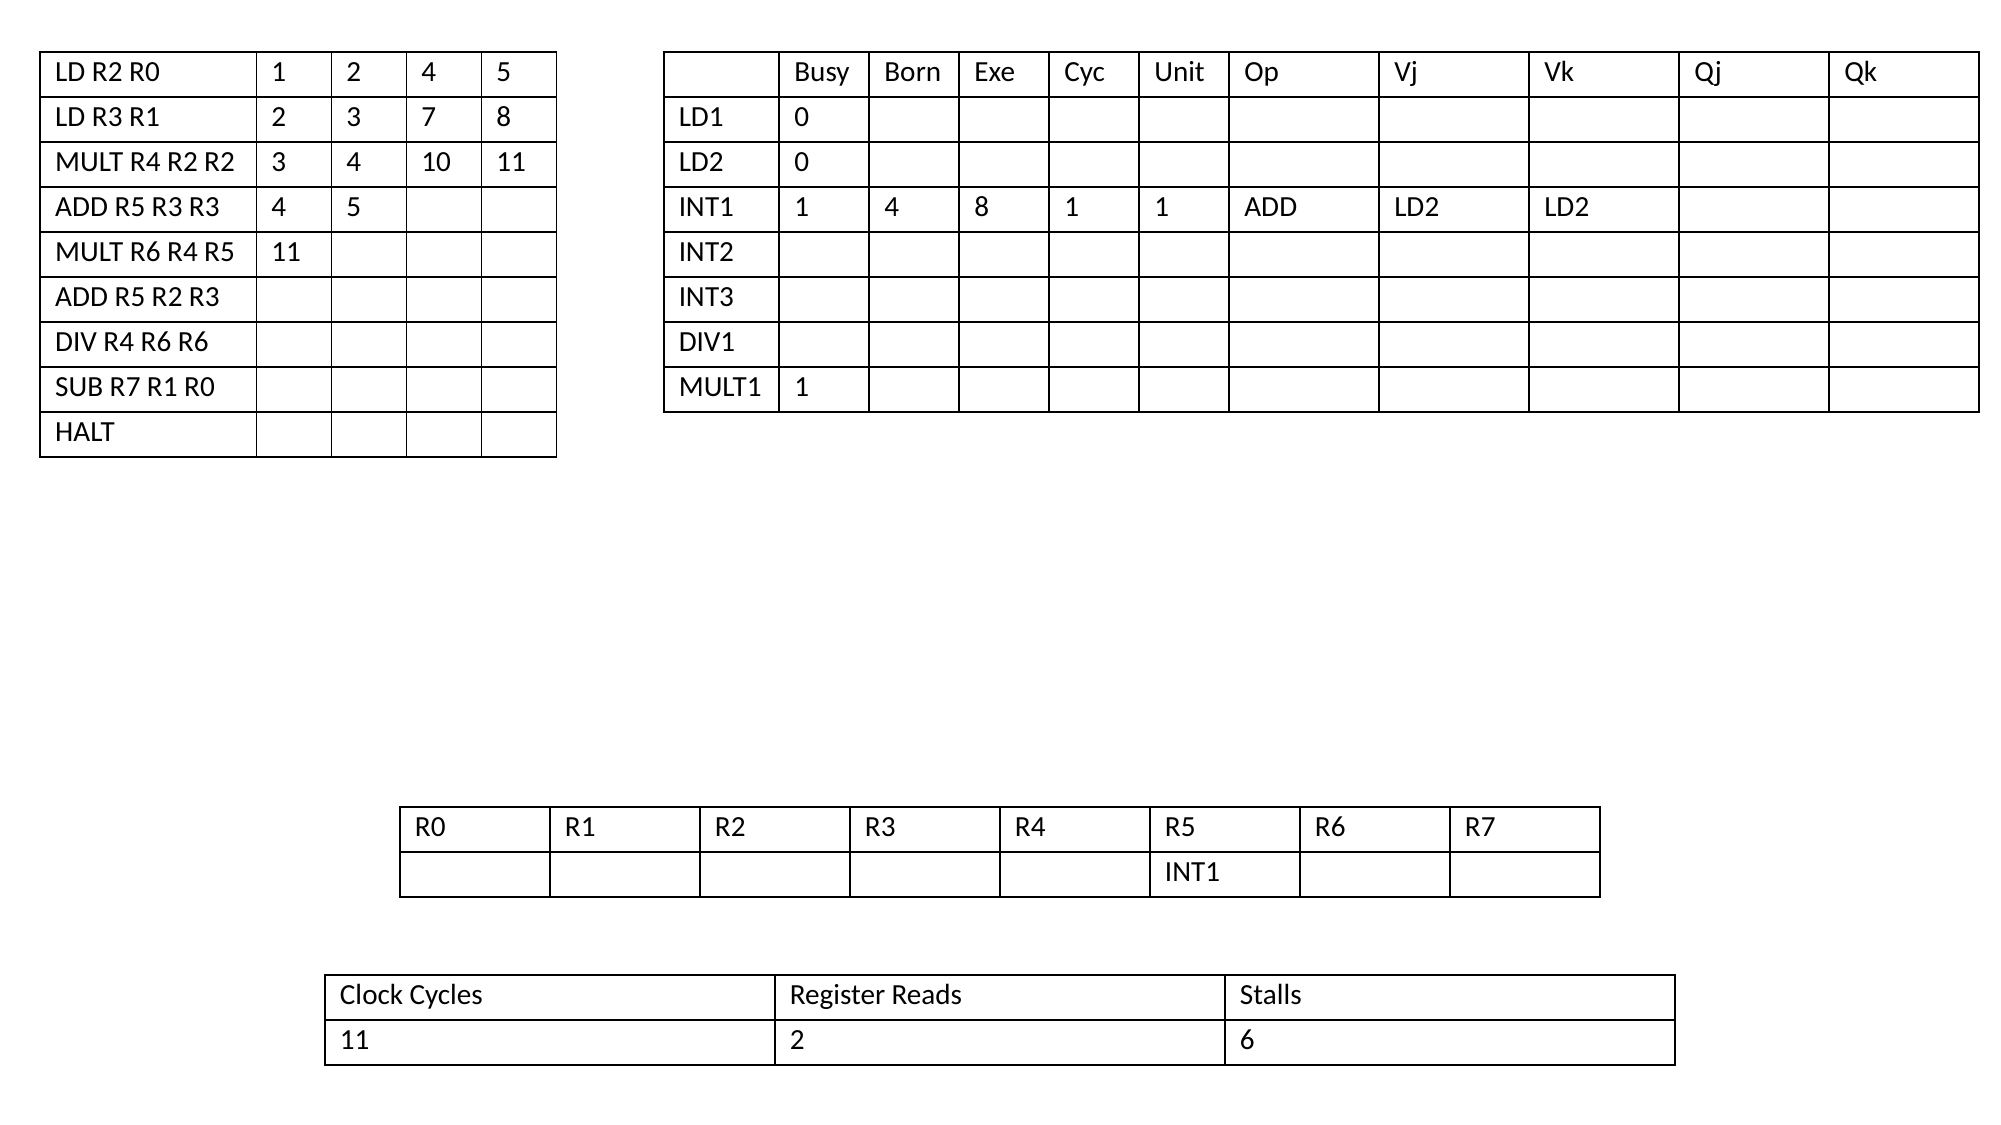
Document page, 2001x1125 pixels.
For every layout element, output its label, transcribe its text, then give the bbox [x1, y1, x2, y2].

table_cell [780, 278, 868, 321]
table_cell 4 [870, 188, 958, 231]
table_cell 4 [332, 143, 406, 186]
table_cell [257, 323, 331, 366]
table_header Vk [1530, 53, 1678, 96]
table_cell [332, 368, 406, 411]
table_cell [1680, 233, 1828, 276]
table_cell [1230, 143, 1378, 186]
table_cell 1 [1140, 188, 1228, 231]
table_header Register Reads [776, 976, 1224, 1019]
table_header R2 [701, 808, 849, 851]
table_header LD R2 R0 [41, 53, 256, 96]
table_cell [701, 853, 849, 896]
table_header R0 [401, 808, 549, 851]
table_cell [482, 188, 556, 231]
table_cell [332, 233, 406, 276]
table_cell 11 [482, 143, 556, 186]
table_cell [1380, 233, 1528, 276]
table_cell LD2 [1530, 188, 1678, 231]
table_cell [870, 368, 958, 411]
table_cell [1530, 368, 1678, 411]
table_header Stalls [1226, 976, 1674, 1019]
table_cell [1680, 368, 1828, 411]
table_cell [1530, 143, 1678, 186]
table_header Op [1230, 53, 1378, 96]
table_cell [1140, 233, 1228, 276]
table_cell [482, 413, 556, 456]
table_cell INT1 [665, 188, 778, 231]
table_cell [407, 188, 481, 231]
table_cell [1830, 98, 1978, 141]
table_header 1 [257, 53, 331, 96]
table_header 2 [332, 53, 406, 96]
table_cell [870, 233, 958, 276]
table_cell 1 [780, 368, 868, 411]
table_header R6 [1301, 808, 1449, 851]
table_cell ADD R5 R3 R3 [41, 188, 256, 231]
table_header Unit [1140, 53, 1228, 96]
table_cell 6 [1226, 1021, 1674, 1064]
table_cell [407, 323, 481, 366]
table_cell [1680, 98, 1828, 141]
table_header Qj [1680, 53, 1828, 96]
table_cell [1050, 98, 1138, 141]
table_cell [851, 853, 999, 896]
table_cell DIV R4 R6 R6 [41, 323, 256, 366]
table_cell [332, 413, 406, 456]
table_cell 2 [776, 1021, 1224, 1064]
table_cell 3 [257, 143, 331, 186]
table_cell [1530, 278, 1678, 321]
table_cell [1380, 143, 1528, 186]
table_cell [1050, 368, 1138, 411]
table_cell LD2 [1380, 188, 1528, 231]
table_cell [1230, 98, 1378, 141]
table_cell [1830, 233, 1978, 276]
table_cell [1050, 233, 1138, 276]
table_cell 8 [960, 188, 1048, 231]
table_cell [1230, 323, 1378, 366]
table_cell 1 [780, 188, 868, 231]
table_header [665, 53, 778, 96]
table_cell [1530, 233, 1678, 276]
table_cell [870, 278, 958, 321]
table_cell ADD R5 R2 R3 [41, 278, 256, 321]
table_cell [1140, 98, 1228, 141]
table_cell MULT R4 R2 R2 [41, 143, 256, 186]
table_header R3 [851, 808, 999, 851]
table_cell [1380, 368, 1528, 411]
table_cell [1050, 323, 1138, 366]
table_cell [332, 278, 406, 321]
table_cell [1680, 188, 1828, 231]
table_cell 2 [257, 98, 331, 141]
table_header Clock Cycles [326, 976, 774, 1019]
table_cell [870, 143, 958, 186]
table_cell [257, 278, 331, 321]
table_cell MULT R6 R4 R5 [41, 233, 256, 276]
table_header Cyc [1050, 53, 1138, 96]
table_cell 0 [780, 98, 868, 141]
table_header 5 [482, 53, 556, 96]
table_cell MULT1 [665, 368, 778, 411]
table_cell [870, 323, 958, 366]
table_header R4 [1001, 808, 1149, 851]
table_cell [960, 233, 1048, 276]
table_cell [407, 278, 481, 321]
table_cell [407, 368, 481, 411]
table_cell 10 [407, 143, 481, 186]
table_cell [1140, 278, 1228, 321]
table_cell [1380, 278, 1528, 321]
table_cell [1451, 853, 1599, 896]
table_cell [1680, 323, 1828, 366]
table_cell [407, 413, 481, 456]
table_cell [482, 323, 556, 366]
table_cell INT2 [665, 233, 778, 276]
table_cell [1140, 143, 1228, 186]
table_header 4 [407, 53, 481, 96]
table_header Busy [780, 53, 868, 96]
table_cell [1050, 278, 1138, 321]
table_cell [1230, 278, 1378, 321]
table_cell [780, 323, 868, 366]
table_header R7 [1451, 808, 1599, 851]
table_cell [1301, 853, 1449, 896]
table_cell [482, 368, 556, 411]
table_cell [482, 278, 556, 321]
table_header Qk [1830, 53, 1978, 96]
table_cell [257, 413, 331, 456]
table_cell DIV1 [665, 323, 778, 366]
table_cell 5 [332, 188, 406, 231]
table_cell 3 [332, 98, 406, 141]
table_cell [1830, 323, 1978, 366]
table_header Exe [960, 53, 1048, 96]
table_cell [1050, 143, 1138, 186]
table_cell [257, 368, 331, 411]
table_cell [401, 853, 549, 896]
table_header Born [870, 53, 958, 96]
table_cell [1830, 368, 1978, 411]
table_cell 4 [257, 188, 331, 231]
table_cell [960, 143, 1048, 186]
table_cell [1230, 233, 1378, 276]
table_cell [960, 278, 1048, 321]
table_cell 11 [257, 233, 331, 276]
table_cell [870, 98, 958, 141]
table_cell 7 [407, 98, 481, 141]
table_cell 11 [326, 1021, 774, 1064]
table_cell [407, 233, 481, 276]
table_cell INT1 [1151, 853, 1299, 896]
table_cell [482, 233, 556, 276]
table_cell [960, 98, 1048, 141]
table_cell LD R3 R1 [41, 98, 256, 141]
table_header Vj [1380, 53, 1528, 96]
table_cell [1830, 278, 1978, 321]
table_cell INT3 [665, 278, 778, 321]
table_cell LD2 [665, 143, 778, 186]
table_cell [551, 853, 699, 896]
table_cell [1380, 323, 1528, 366]
table_cell [1680, 143, 1828, 186]
table_cell [780, 233, 868, 276]
table_cell [1680, 278, 1828, 321]
table_cell [1140, 368, 1228, 411]
table_header R1 [551, 808, 699, 851]
table_cell [960, 368, 1048, 411]
table_header R5 [1151, 808, 1299, 851]
table_cell [1140, 323, 1228, 366]
table_cell [960, 323, 1048, 366]
table_cell LD1 [665, 98, 778, 141]
table_cell [1001, 853, 1149, 896]
table_cell 1 [1050, 188, 1138, 231]
table_cell 0 [780, 143, 868, 186]
table_cell [1230, 368, 1378, 411]
table_cell SUB R7 R1 R0 [41, 368, 256, 411]
table_cell 8 [482, 98, 556, 141]
table_cell [1830, 143, 1978, 186]
table_cell [1830, 188, 1978, 231]
table_cell [1530, 323, 1678, 366]
table_cell ADD [1230, 188, 1378, 231]
table_cell [1380, 98, 1528, 141]
table_cell HALT [41, 413, 256, 456]
table_cell [1530, 98, 1678, 141]
table_cell [332, 323, 406, 366]
